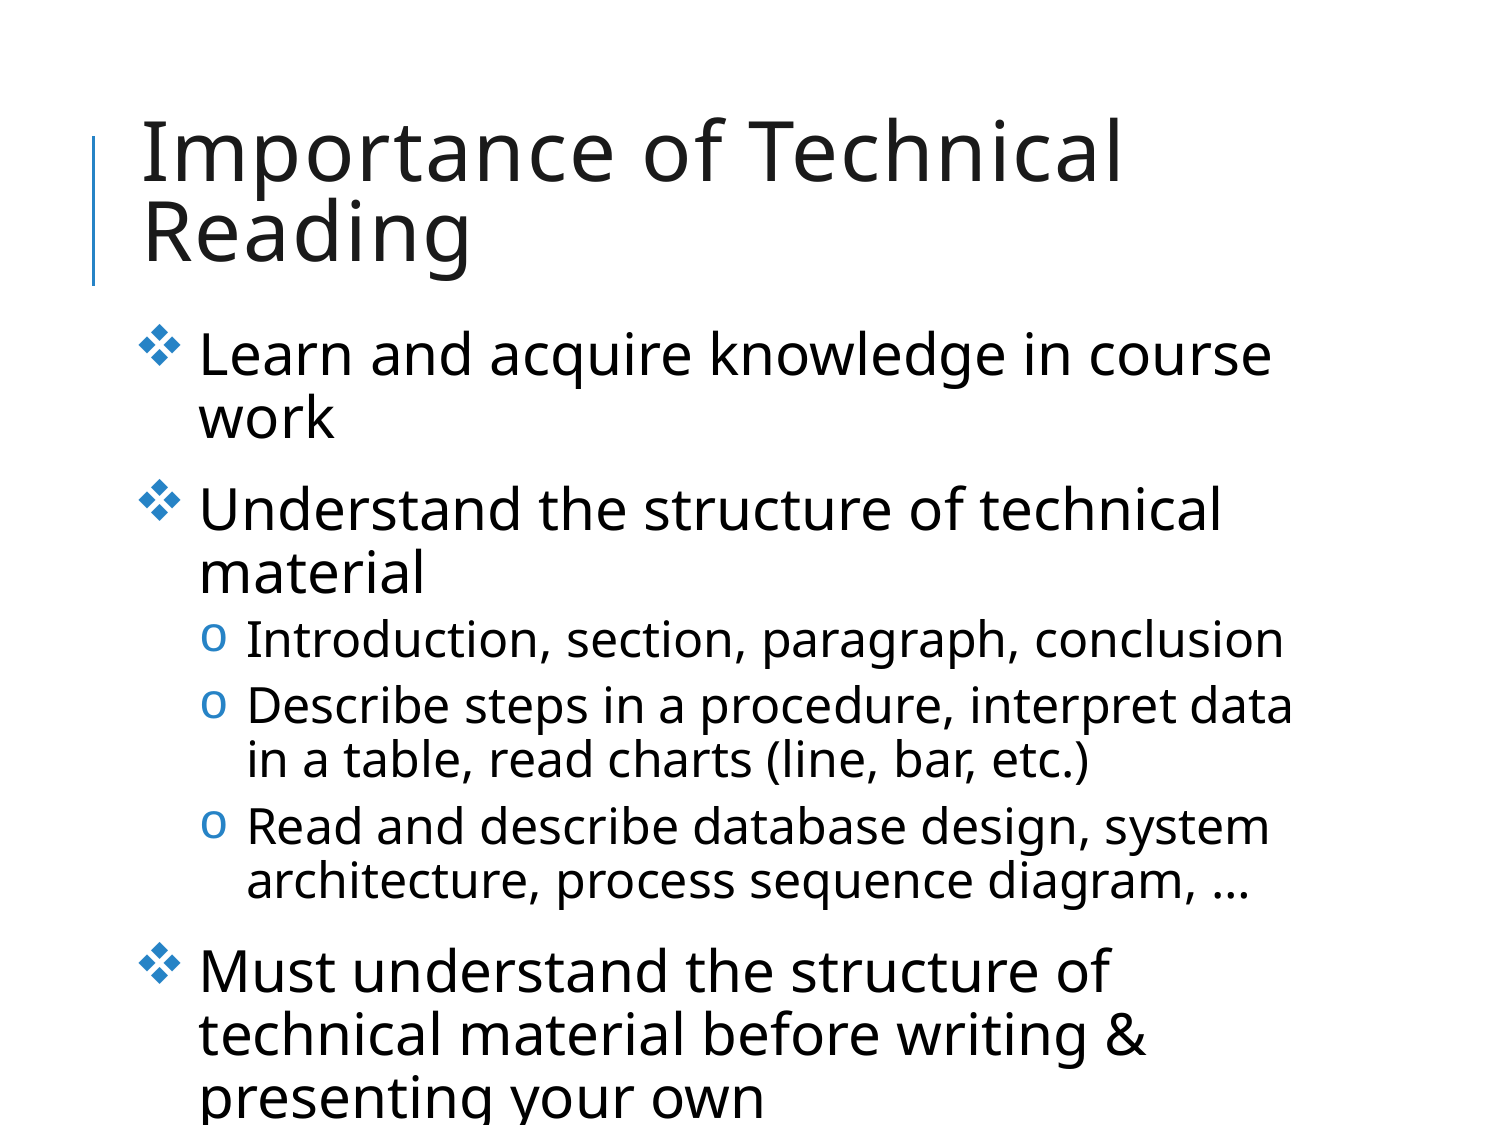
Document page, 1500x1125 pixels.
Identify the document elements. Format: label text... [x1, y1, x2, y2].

list Learn and acquire knowledge in course work Understand the structure of technical material Introduction, section, paragraph, conclusion Describe steps in a procedure, interpret data in a table, read charts (line, bar, etc.) Read and describe database design, system architecture, process sequence diagram, … Must understand the structure of technical material before writing & presenting your own [126, 317, 1322, 1035]
title Importance of Technical Reading [126, 96, 1322, 300]
